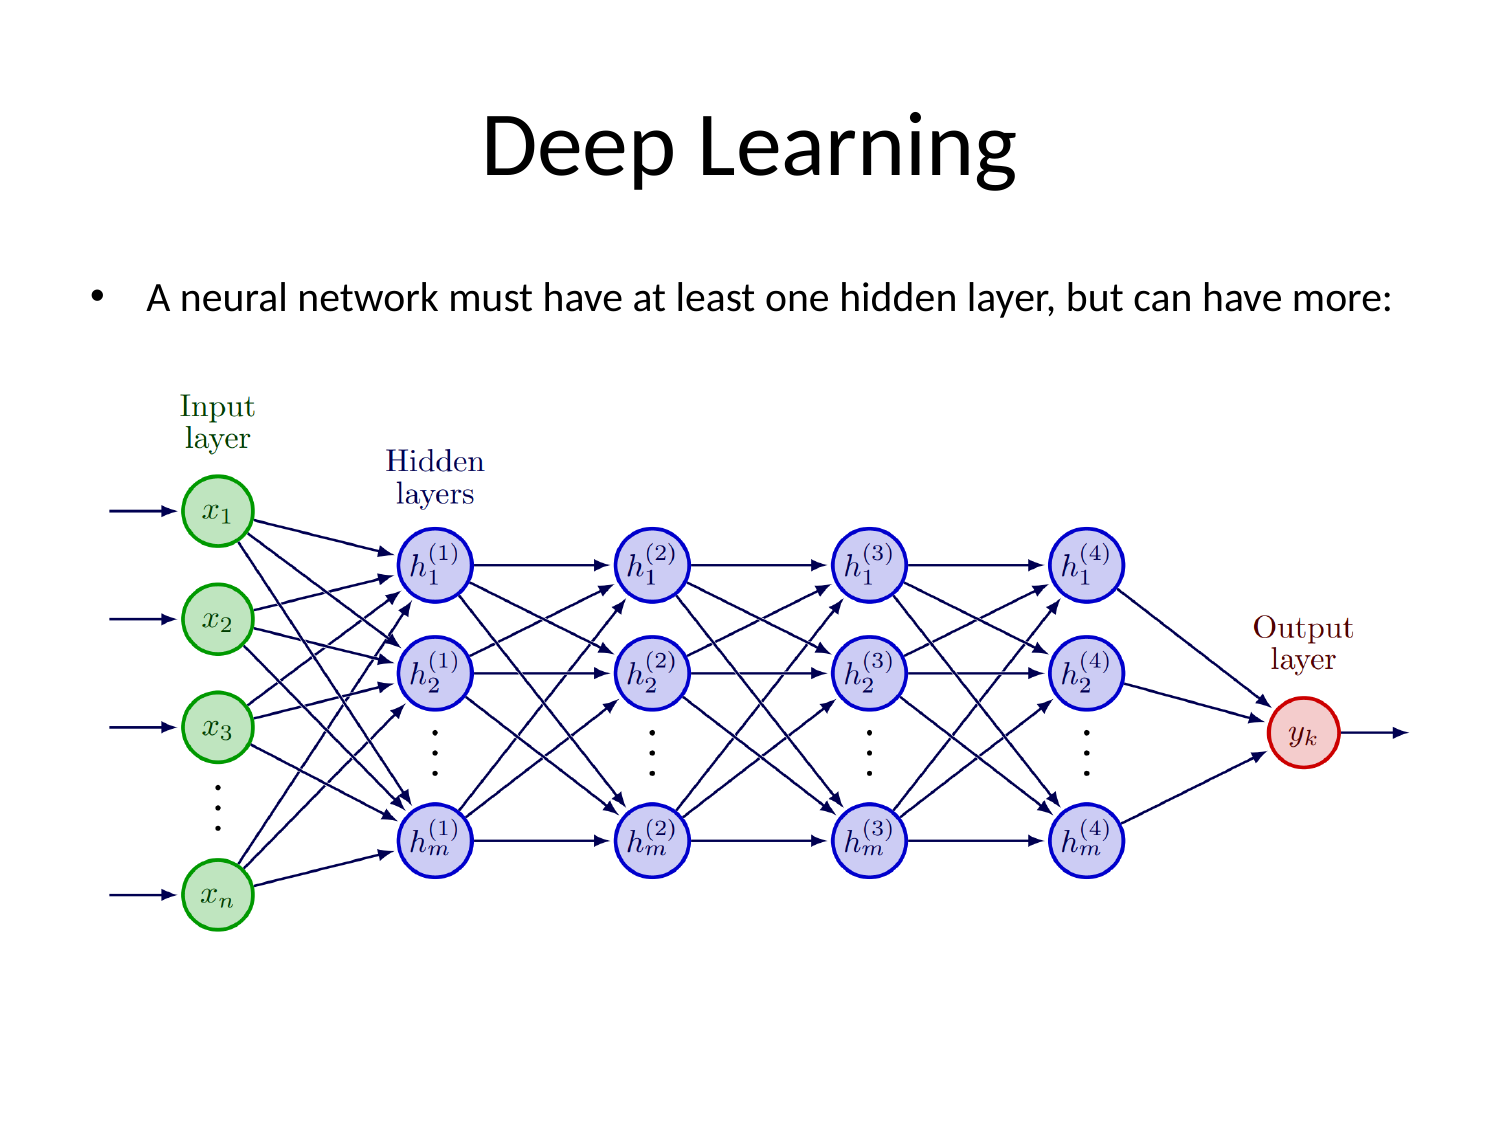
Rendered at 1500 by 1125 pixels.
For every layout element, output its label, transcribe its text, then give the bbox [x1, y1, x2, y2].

picture [100, 375, 1414, 938]
list A neural network must have at least one hidden layer, but can have more: [75, 262, 1425, 1005]
title Deep Learning [75, 45, 1425, 233]
